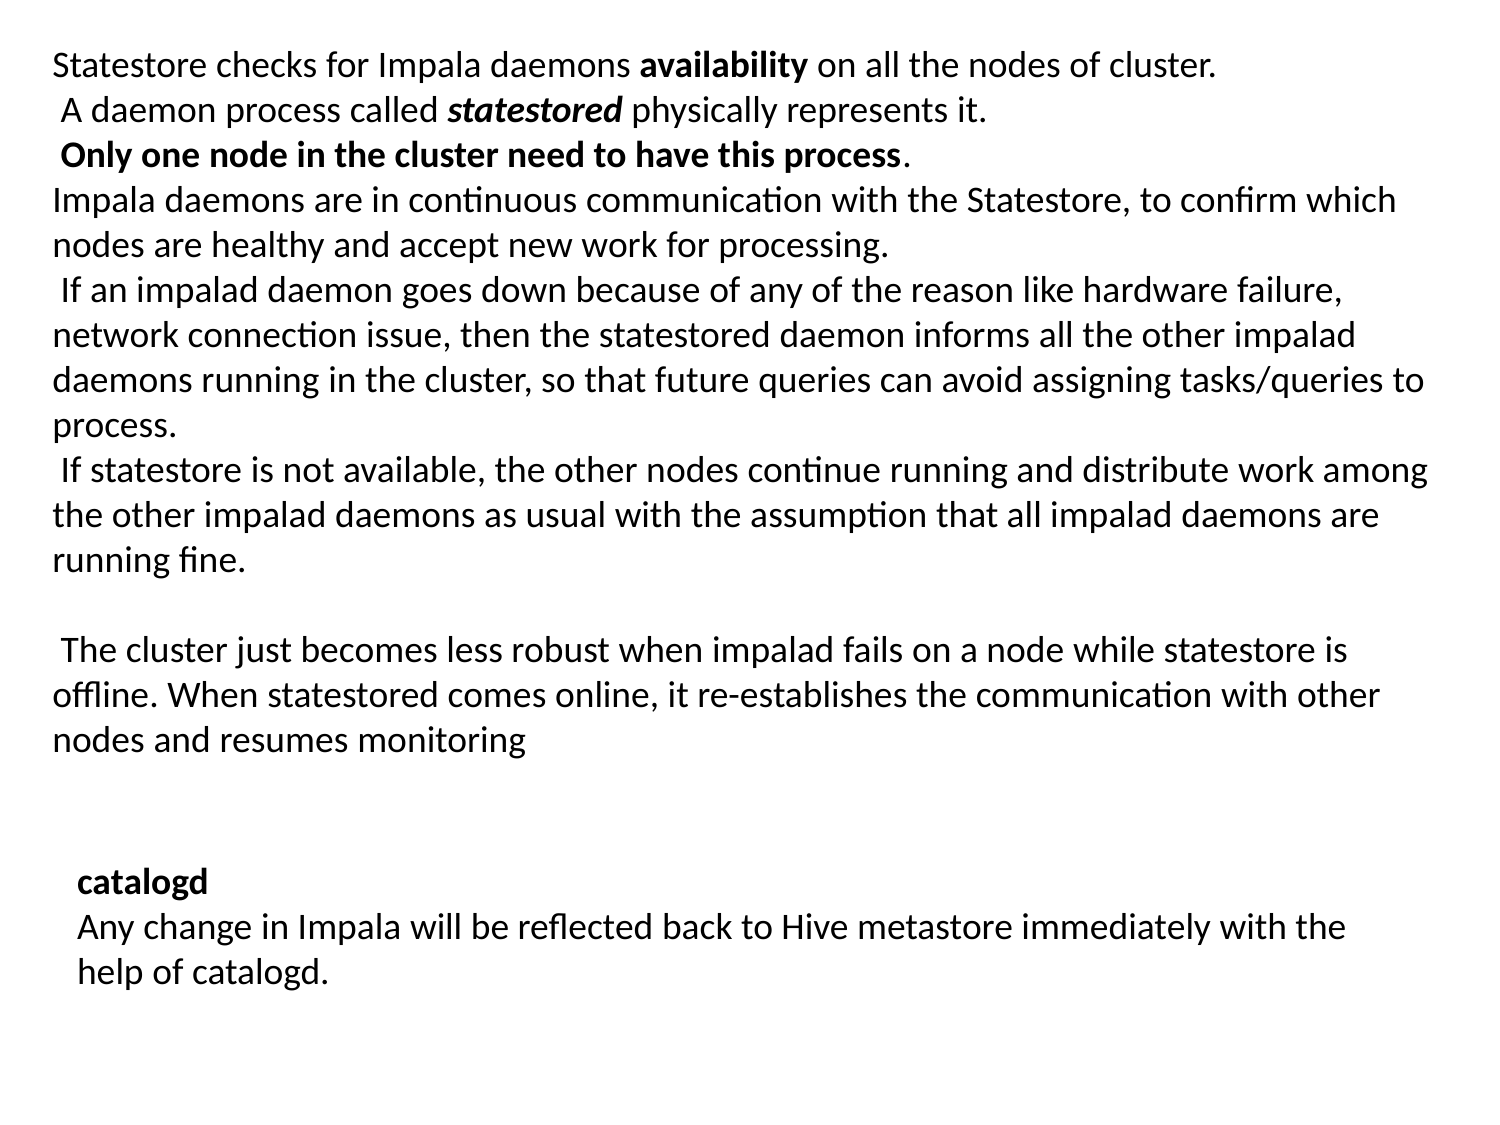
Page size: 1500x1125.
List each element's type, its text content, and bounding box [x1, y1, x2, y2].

text_box Statestore checks for Impala daemons availability on all the nodes of cluster. A daemon process called statestored physically represents it. Only one node in the cluster need to have this process. Impala daemons are in continuous communication with the Statestore, to confirm which nodes are healthy and accept new work for processing. If an impalad daemon goes down because of any of the reason like hardware failure, network connection issue, then the statestored daemon informs all the other impalad daemons running in the cluster, so that future queries can avoid assigning tasks/queries to process. If statestore is not available, the other nodes continue running and distribute work among the other impalad daemons as usual with the assumption that all impalad daemons are running fine. The cluster just becomes less robust when impalad fails on a node while statestore is offline. When statestored comes online, it re-establishes the communication with other nodes and resumes monitoring [37, 32, 1450, 768]
text_box catalogd Any change in Impala will be reflected back to Hive metastore immediately with the help of catalogd. [62, 849, 1425, 1000]
